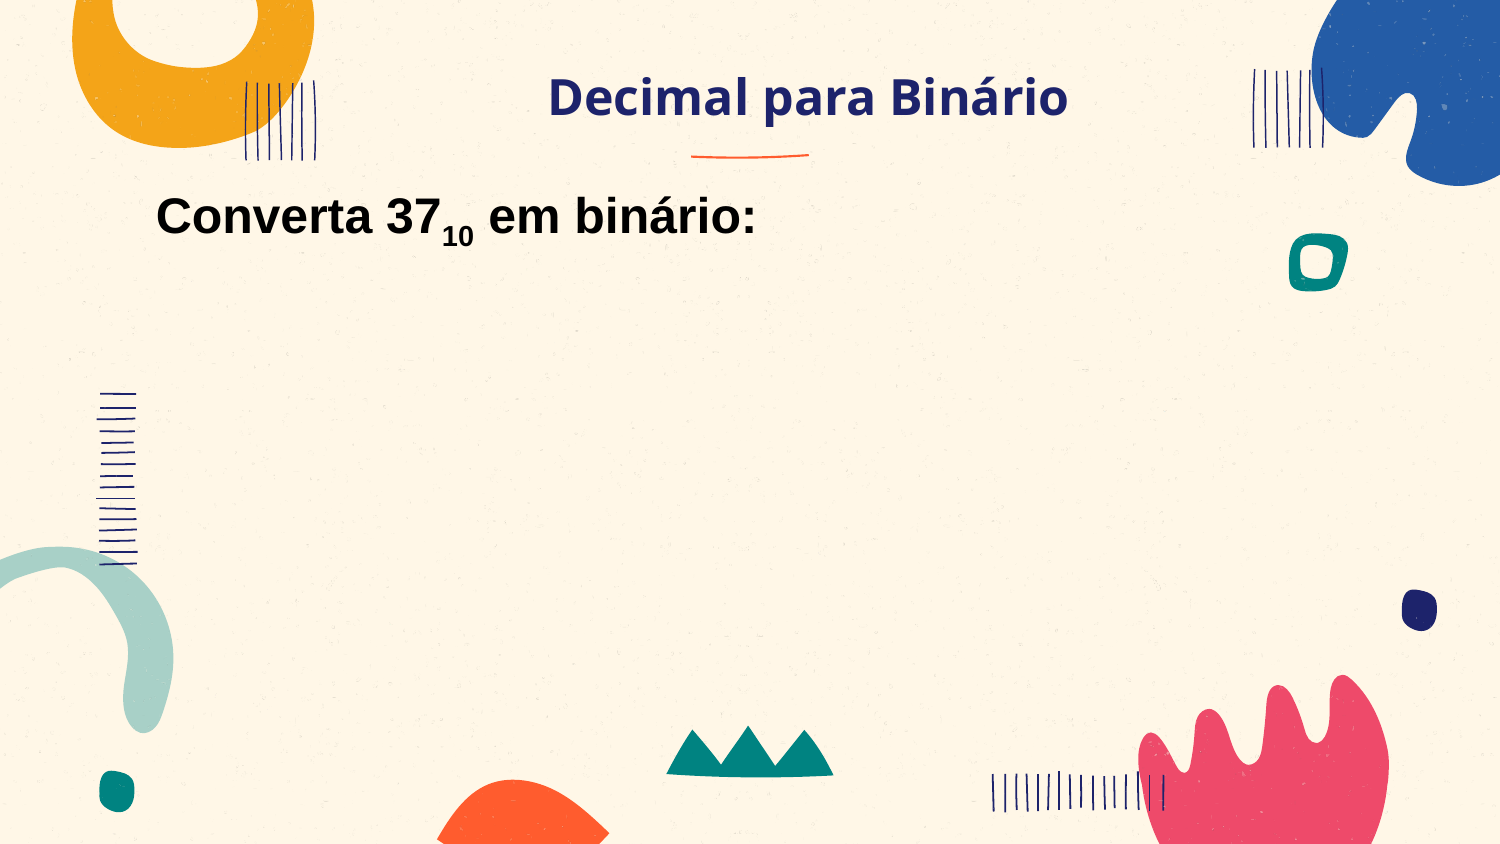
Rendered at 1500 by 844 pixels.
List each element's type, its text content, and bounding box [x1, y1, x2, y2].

picture [0, 0, 1500, 844]
text_box Converta 3710 em binário: [122, 156, 1500, 279]
text_box [666, 725, 834, 778]
title Decimal para Binário [196, 58, 1422, 133]
